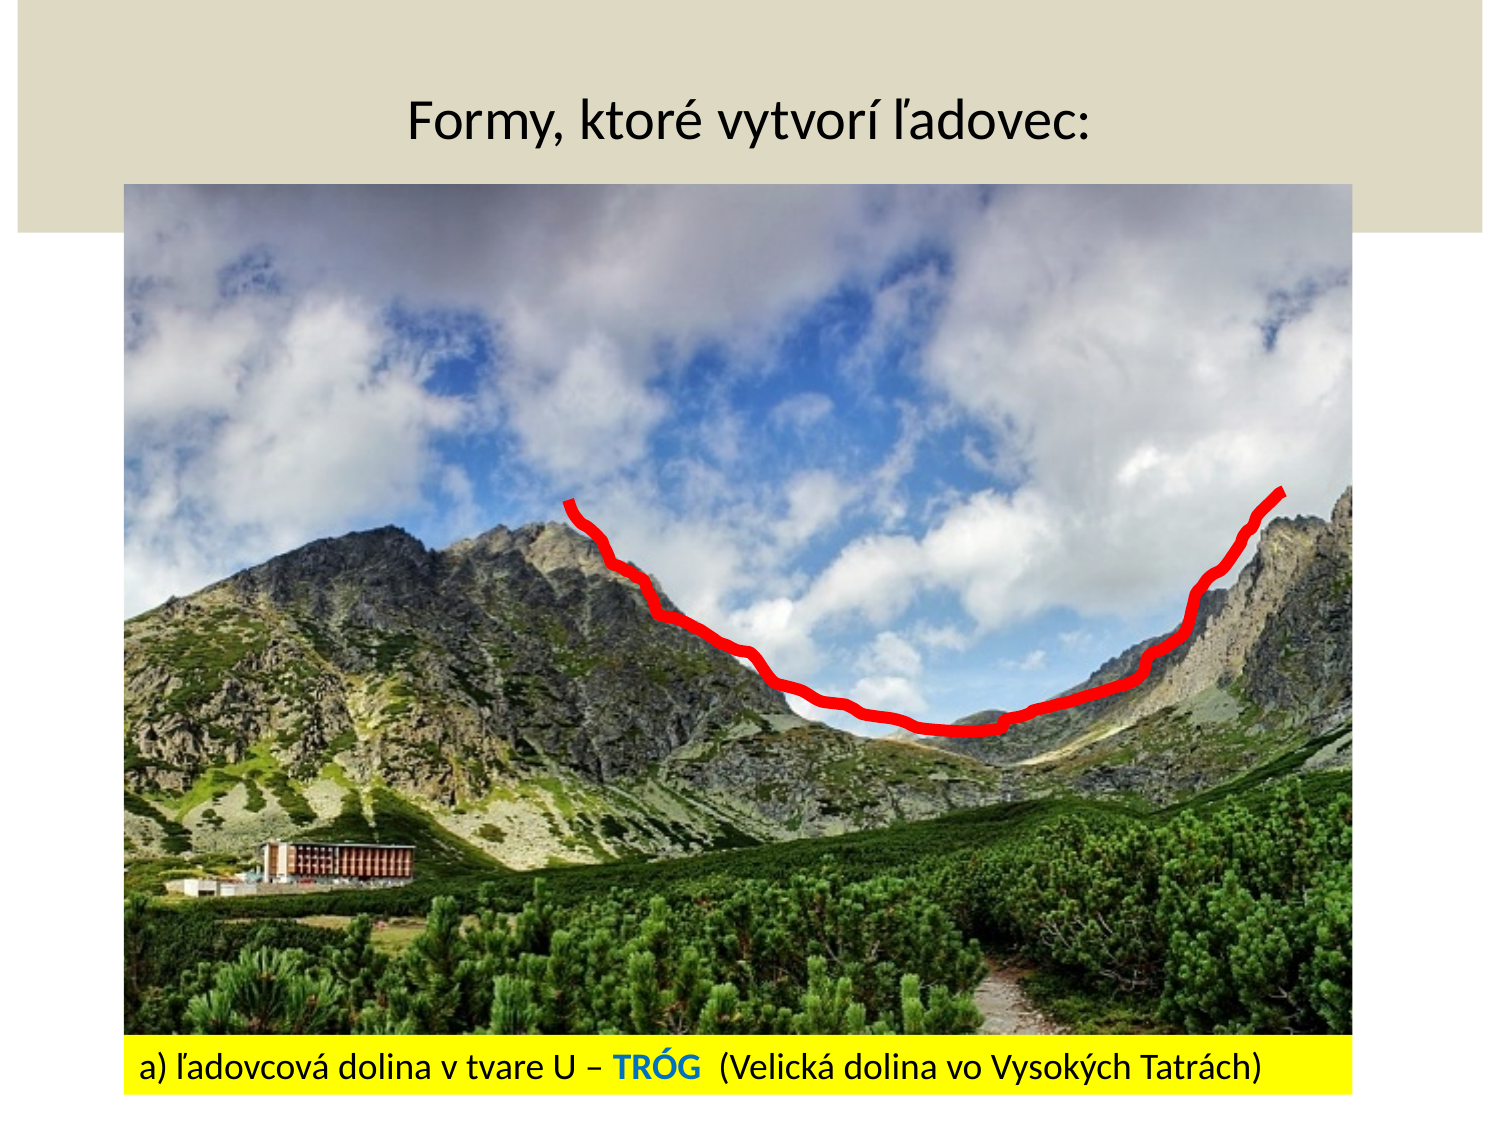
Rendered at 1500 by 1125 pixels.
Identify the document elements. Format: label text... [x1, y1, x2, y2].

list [123, 184, 1353, 1036]
title Formy, ktoré vytvorí ľadovec: [17, 0, 1483, 233]
text_box a) ľadovcová dolina v tvare U – TRÓG (Velická dolina vo Vysokých Tatrách) [123, 1043, 1353, 1095]
